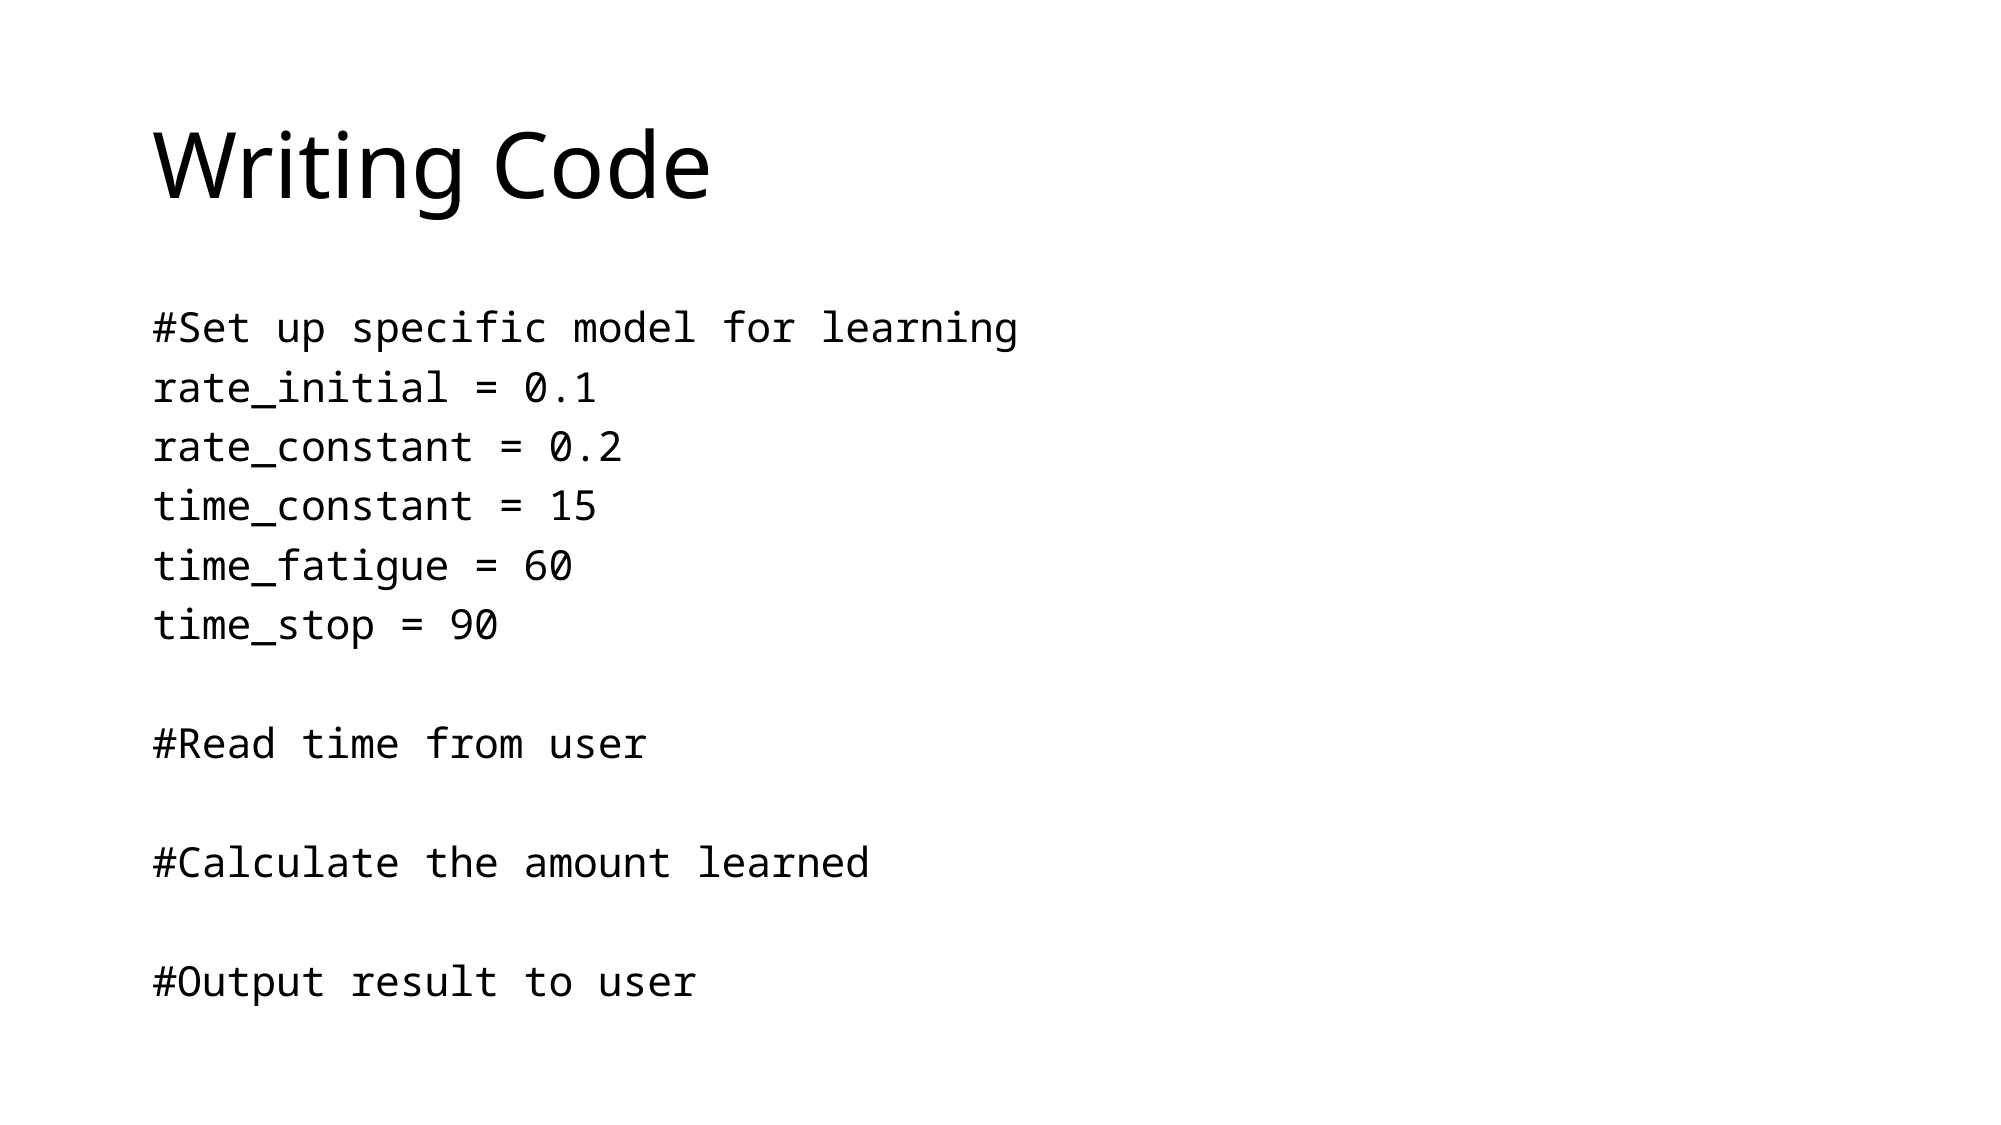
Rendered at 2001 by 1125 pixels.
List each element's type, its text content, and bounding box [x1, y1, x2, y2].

title Writing Code [137, 59, 1863, 278]
list #Set up specific model for learning rate_initial = 0.1 rate_constant = 0.2 time_constant = 15 time_fatigue = 60 time_stop = 90 #Read time from user #Calculate the amount learned #Output result to user [137, 299, 1863, 1014]
